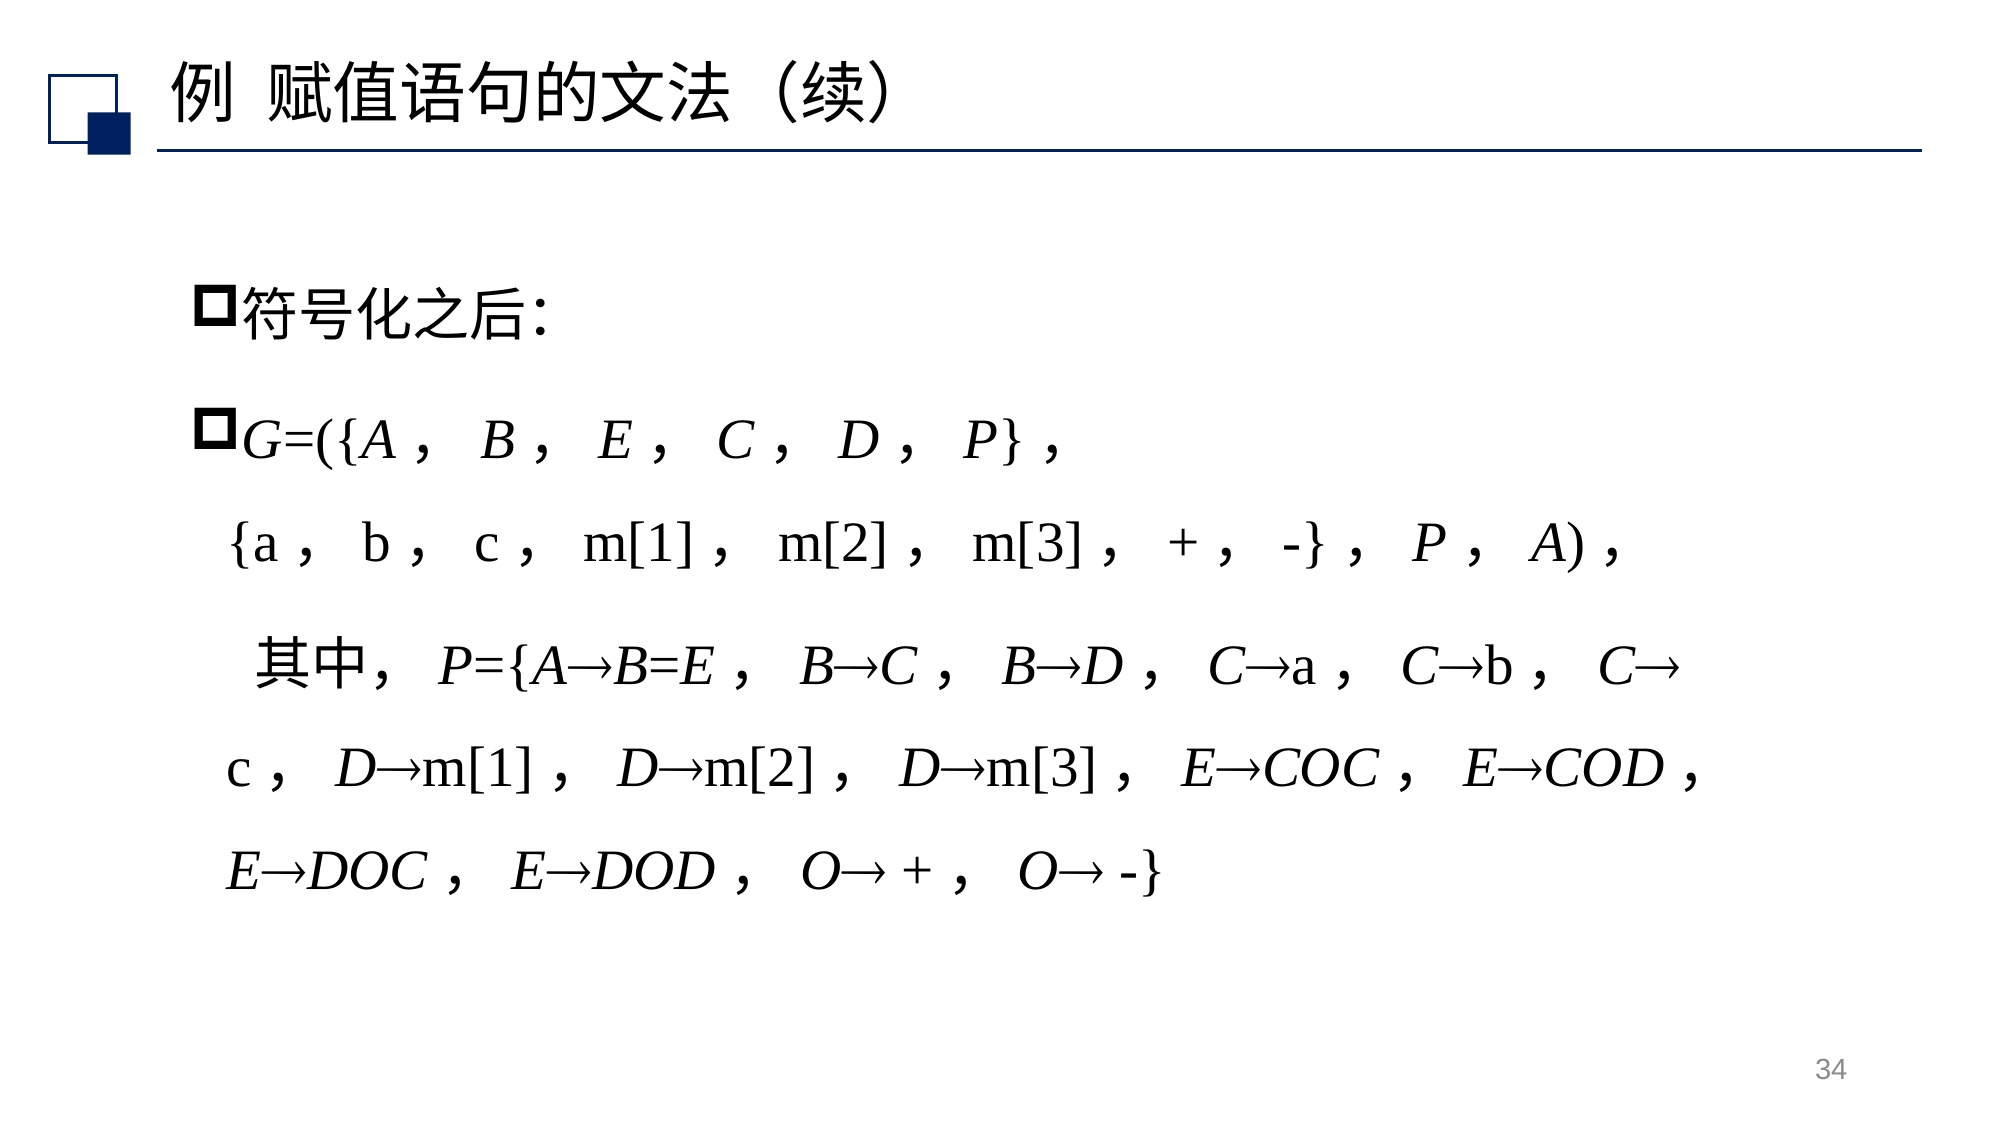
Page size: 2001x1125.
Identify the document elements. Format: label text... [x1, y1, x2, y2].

slide_number 34 [1412, 1042, 1863, 1103]
title 例 赋值语句的文法（续） [154, 50, 1880, 143]
list 符号化之后： G=({A，B，E，C，D，P}，{a，b，c，m[1]，m[2]，m[3]，+，-}，P，A)， 其中，P={AB=E，BC，BD，Ca，Cb，C c，Dm[1]，Dm[2]，Dm[3]，ECOC，ECOD，EDOC，EDOD，O +，O -} [174, 236, 1780, 914]
